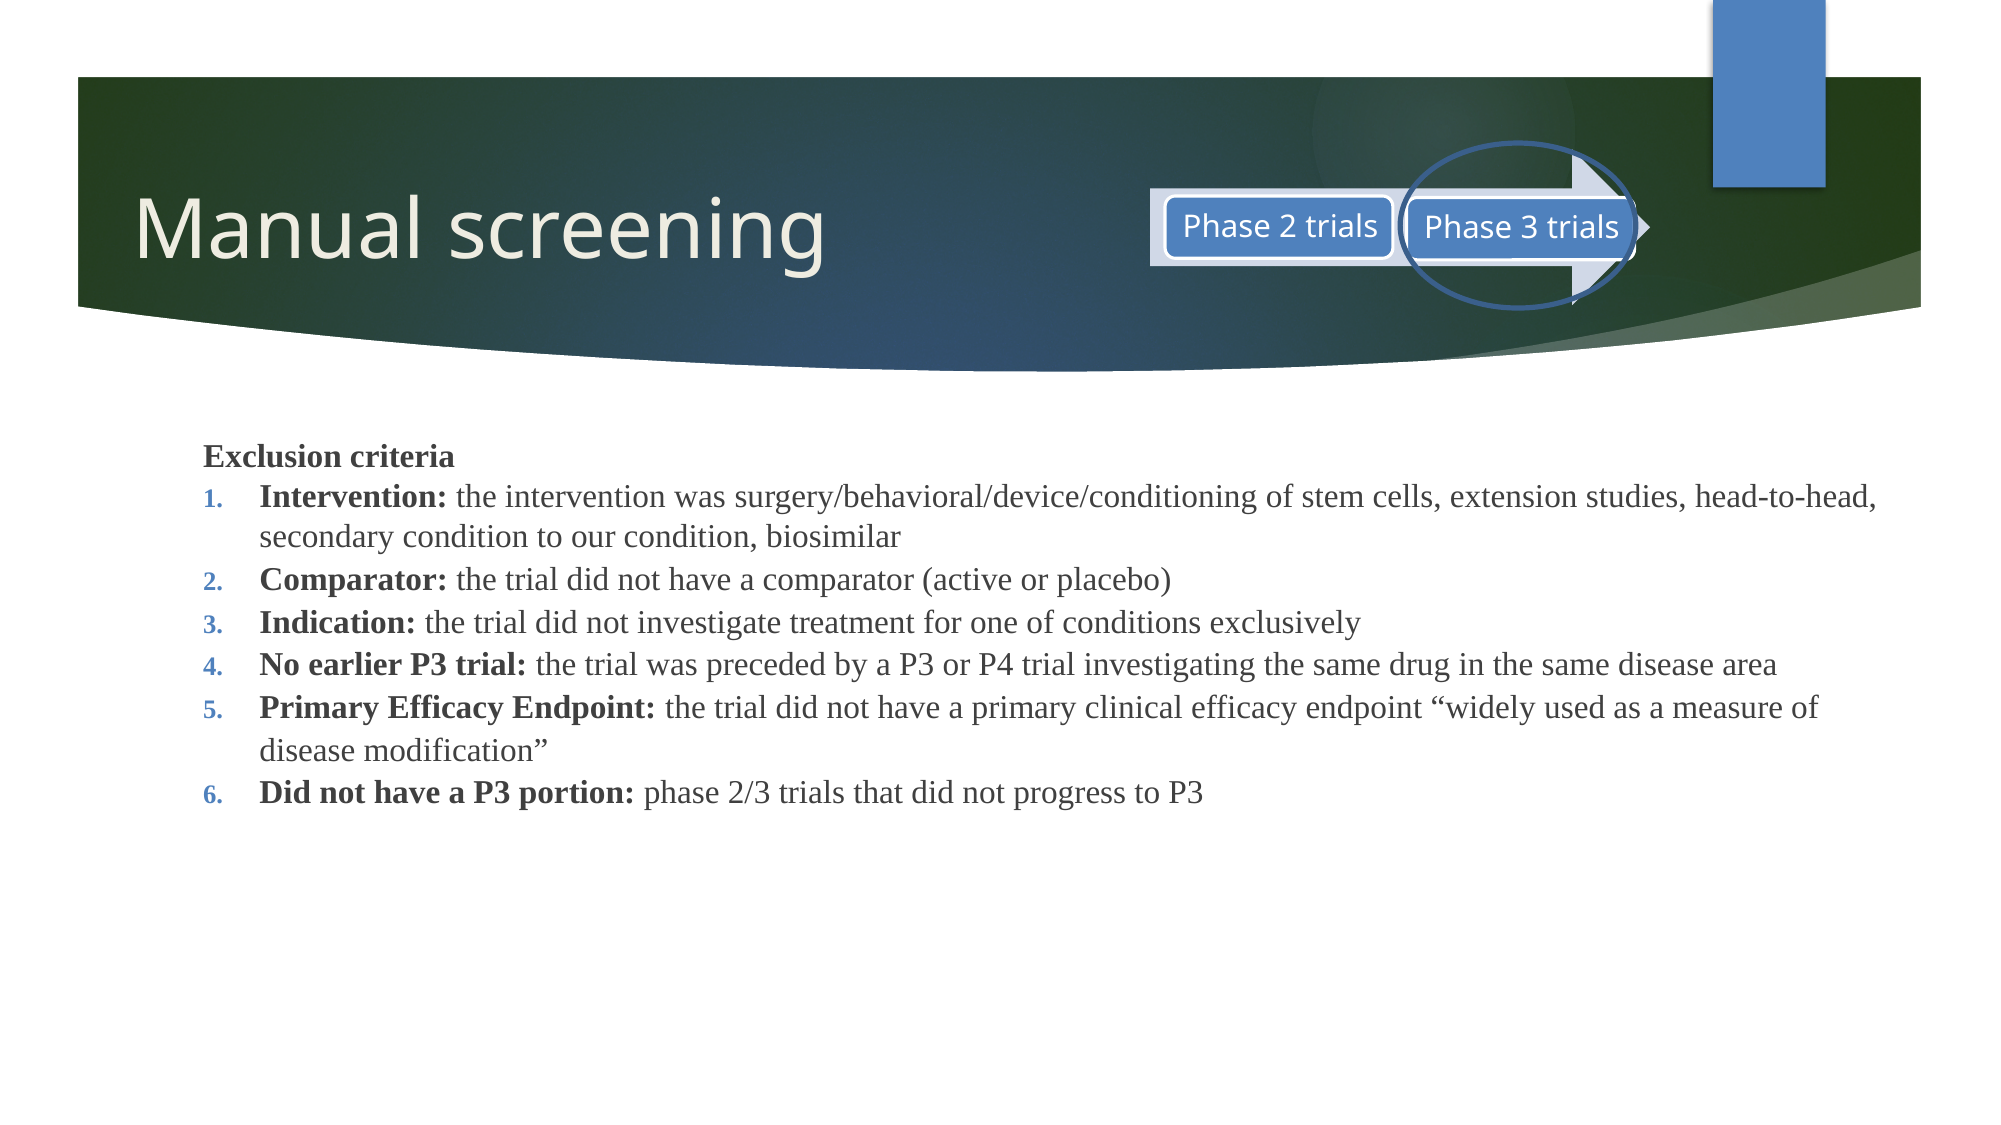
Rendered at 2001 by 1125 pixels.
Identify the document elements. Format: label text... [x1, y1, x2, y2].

list Exclusion criteria Intervention: the intervention was surgery/behavioral/device/conditioning of stem cells, extension studies, head-to-head, secondary condition to our condition, biosimilar Comparator: the trial did not have a comparator (active or placebo) Indication: the trial did not investigate treatment for one of conditions exclusively No earlier P3 trial: the trial was preceded by a P3 or P4 trial investigating the same drug in the same disease area Primary Efficacy Endpoint: the trial did not have a primary clinical efficacy endpoint “widely used as a measure of disease modification” Did not have a P3 portion: phase 2/3 trials that did not progress to P3 [188, 427, 1933, 988]
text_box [1105, 149, 1695, 306]
text_box [1475, 141, 1561, 147]
text_box Manual screening [79, 167, 1048, 284]
